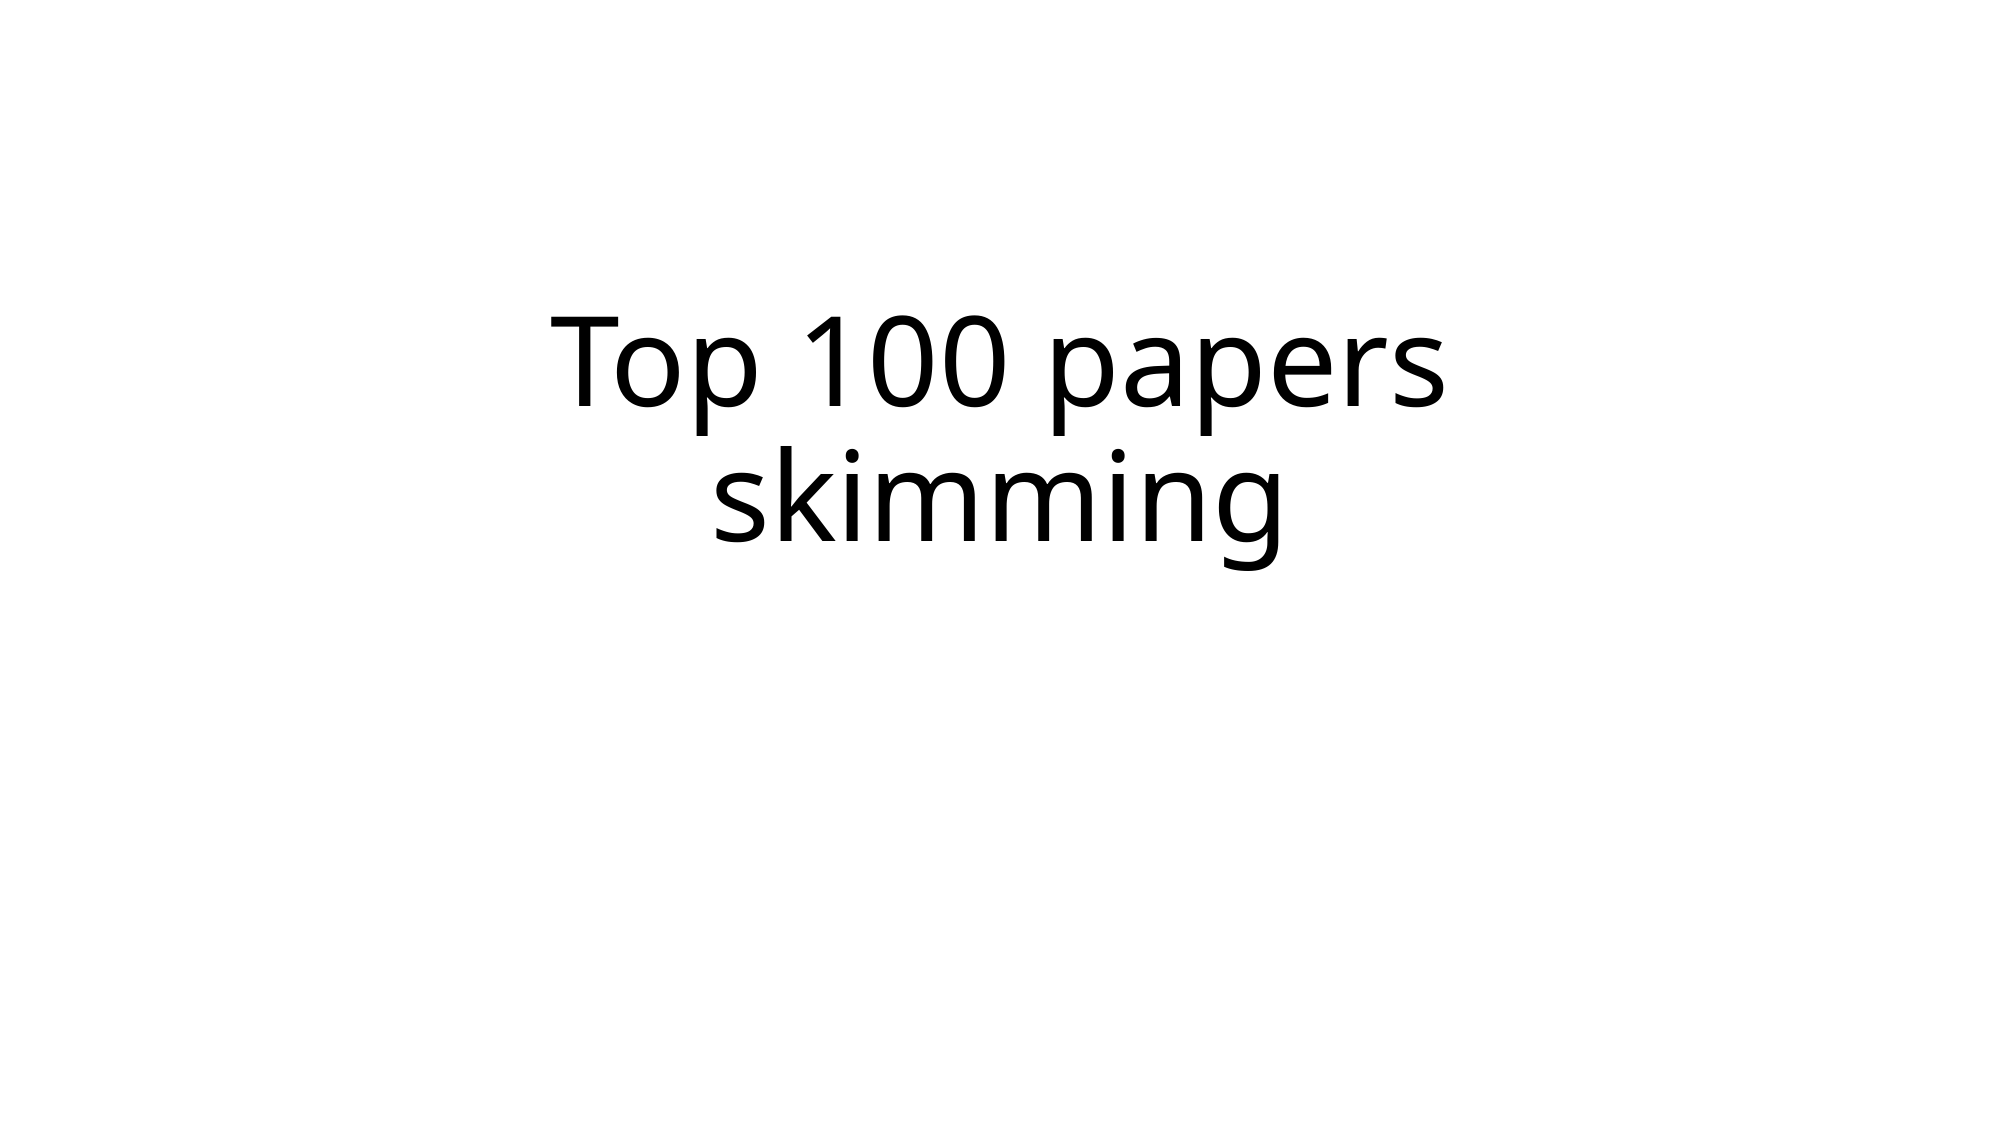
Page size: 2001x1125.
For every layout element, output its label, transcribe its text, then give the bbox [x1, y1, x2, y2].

title Top 100 papers skimming [249, 184, 1750, 576]
